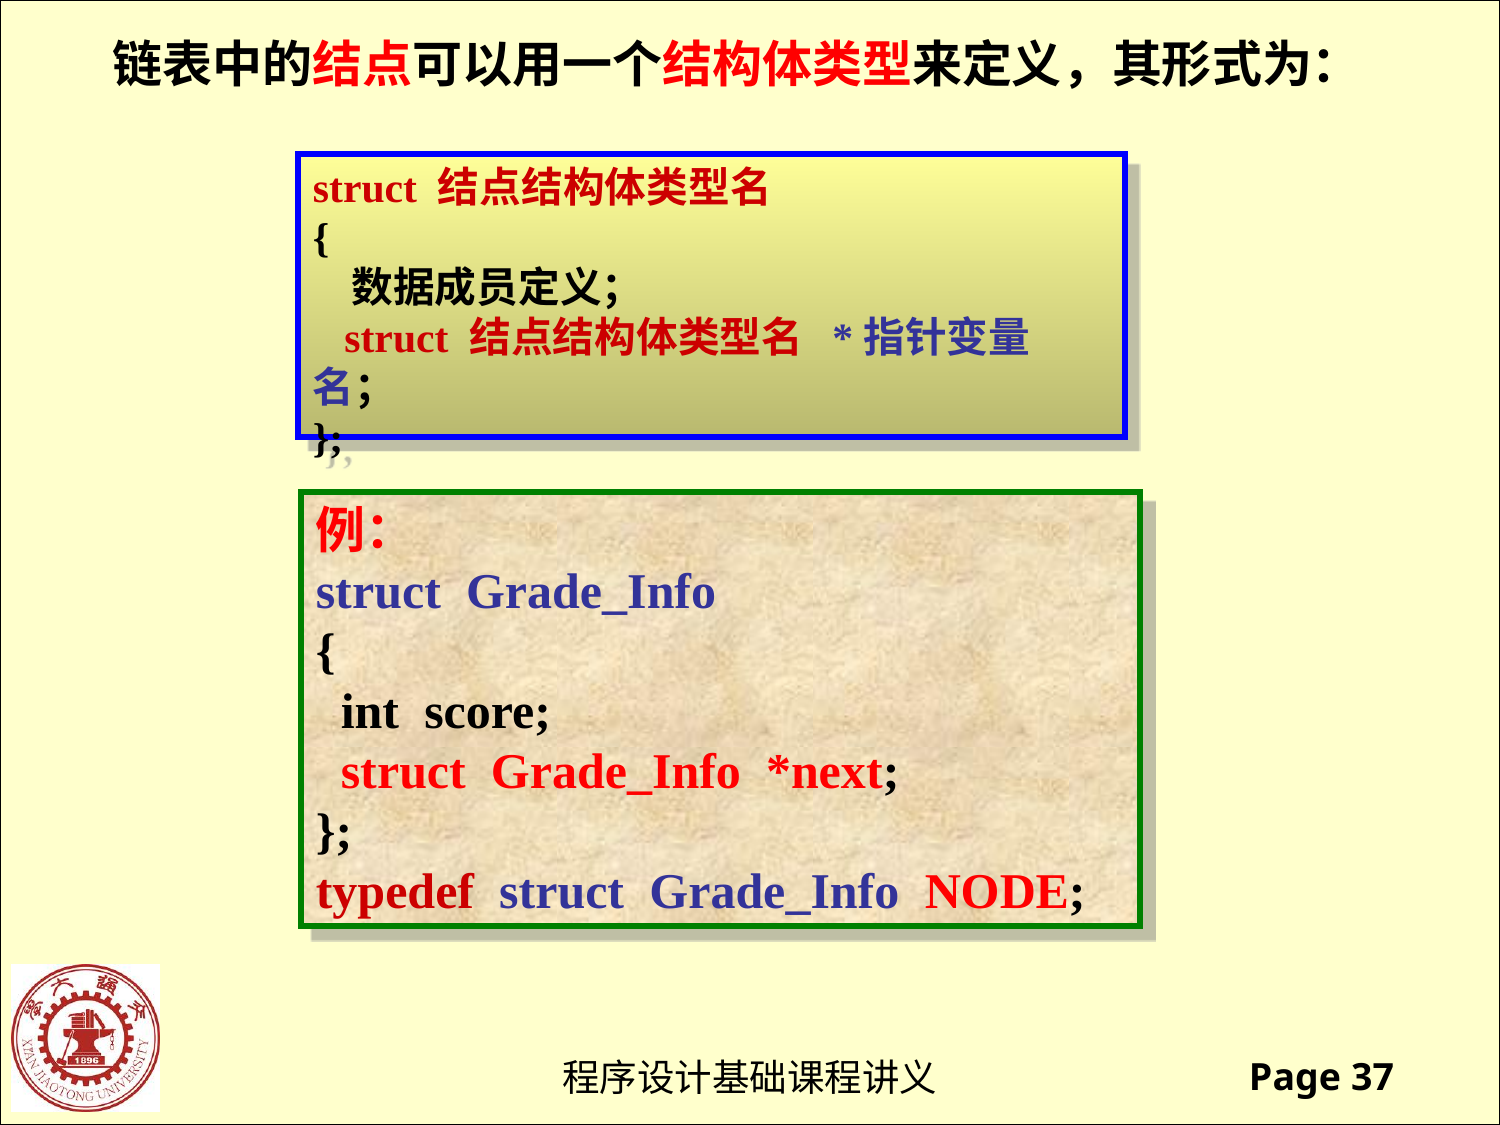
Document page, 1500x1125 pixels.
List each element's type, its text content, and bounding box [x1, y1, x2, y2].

text_box struct 结点结构体类型名 { 数据成员定义； struct 结点结构体类型名 *指针变量名； }; [298, 153, 1125, 438]
text_box 链表中的结点可以用一个结构体类型来定义，其形式为： [97, 25, 1389, 100]
text_box 例： struct Grade_Info { int score; struct Grade_Info *next; }; typedef struct Grade_Info NODE; [301, 491, 1140, 927]
picture [11, 964, 160, 1112]
